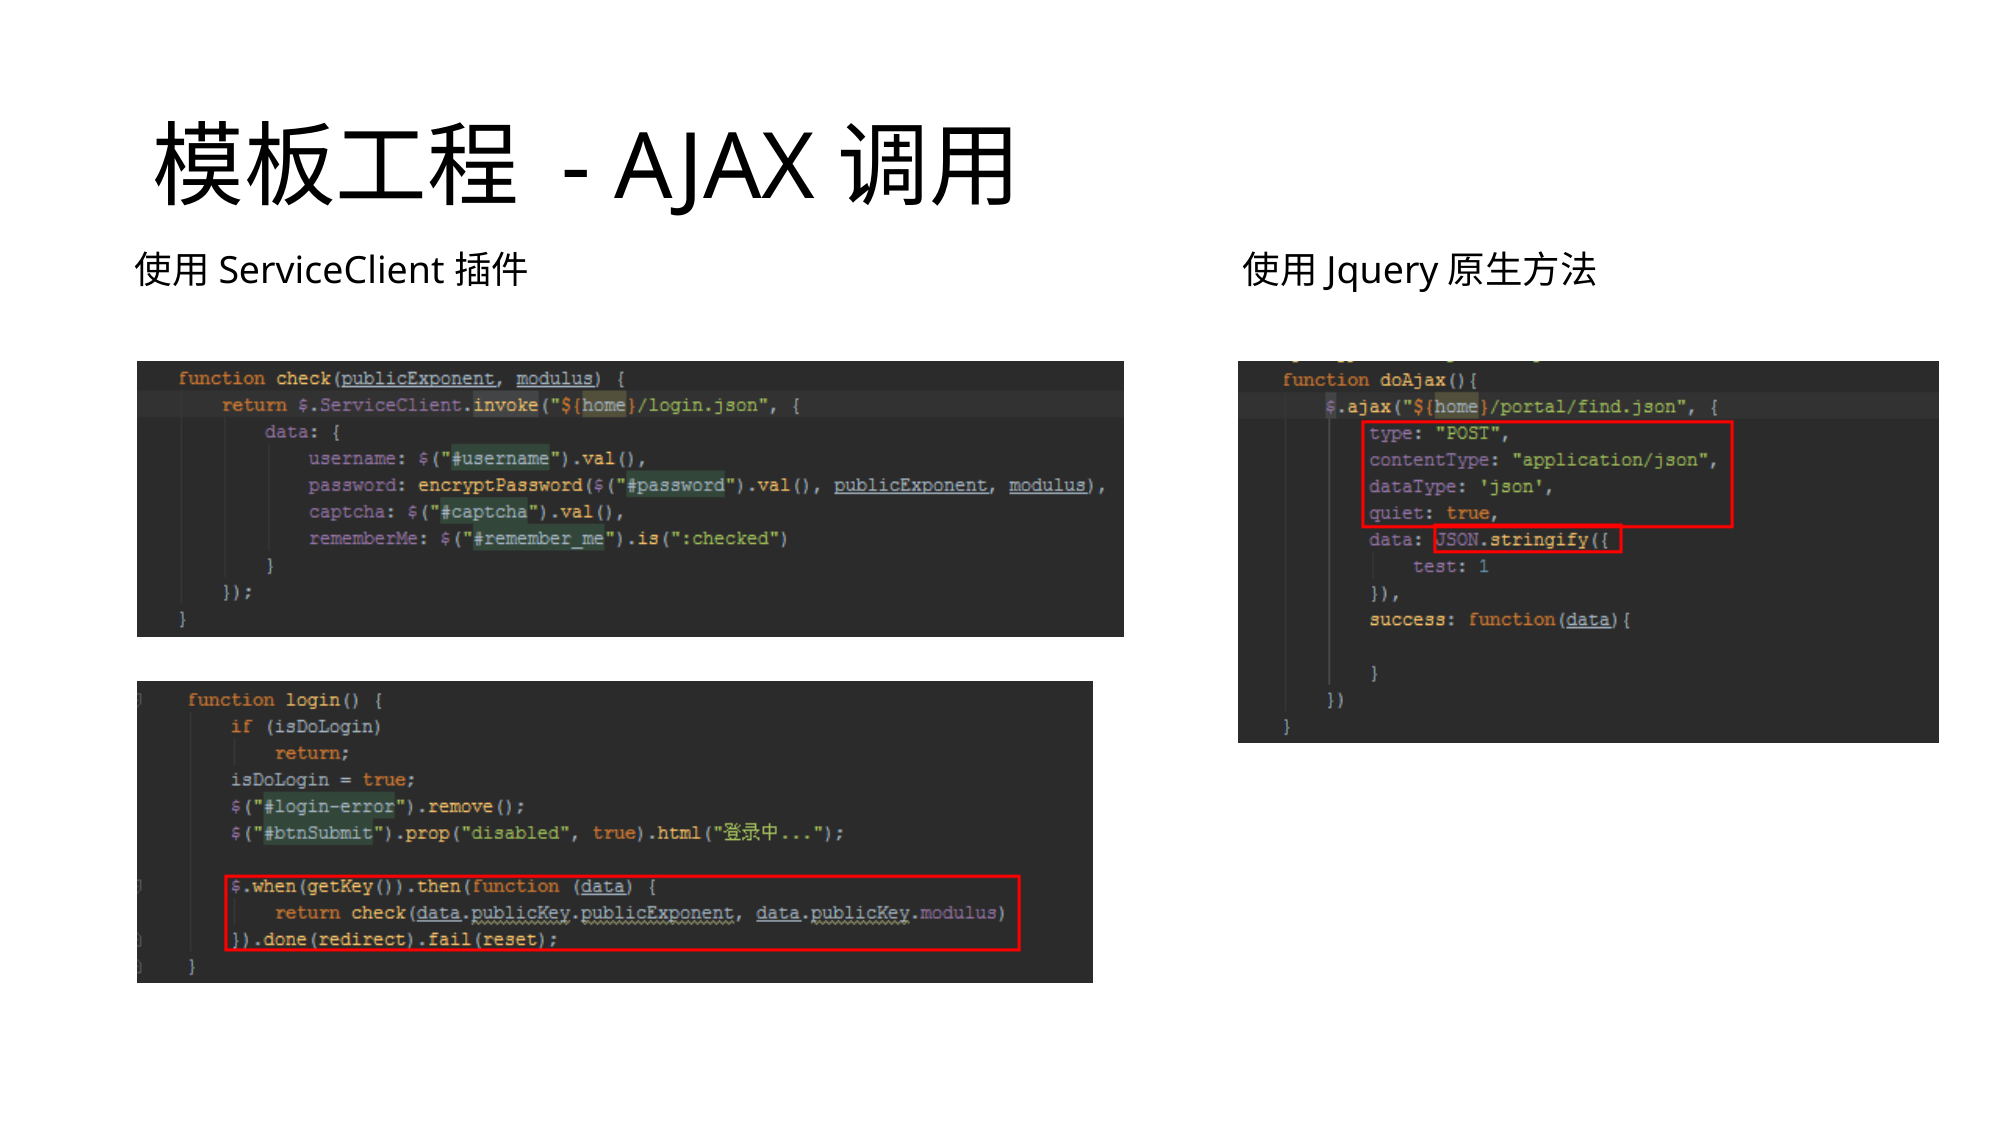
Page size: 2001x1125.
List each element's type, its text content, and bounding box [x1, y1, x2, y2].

text_box 使用Jquery原生方法 [1227, 238, 1613, 299]
text_box 使用ServiceClient插件 [119, 238, 544, 299]
picture [1238, 361, 1939, 743]
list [137, 361, 1124, 637]
title 模板工程 - AJAX调用 [137, 59, 1863, 278]
picture [137, 680, 1093, 983]
